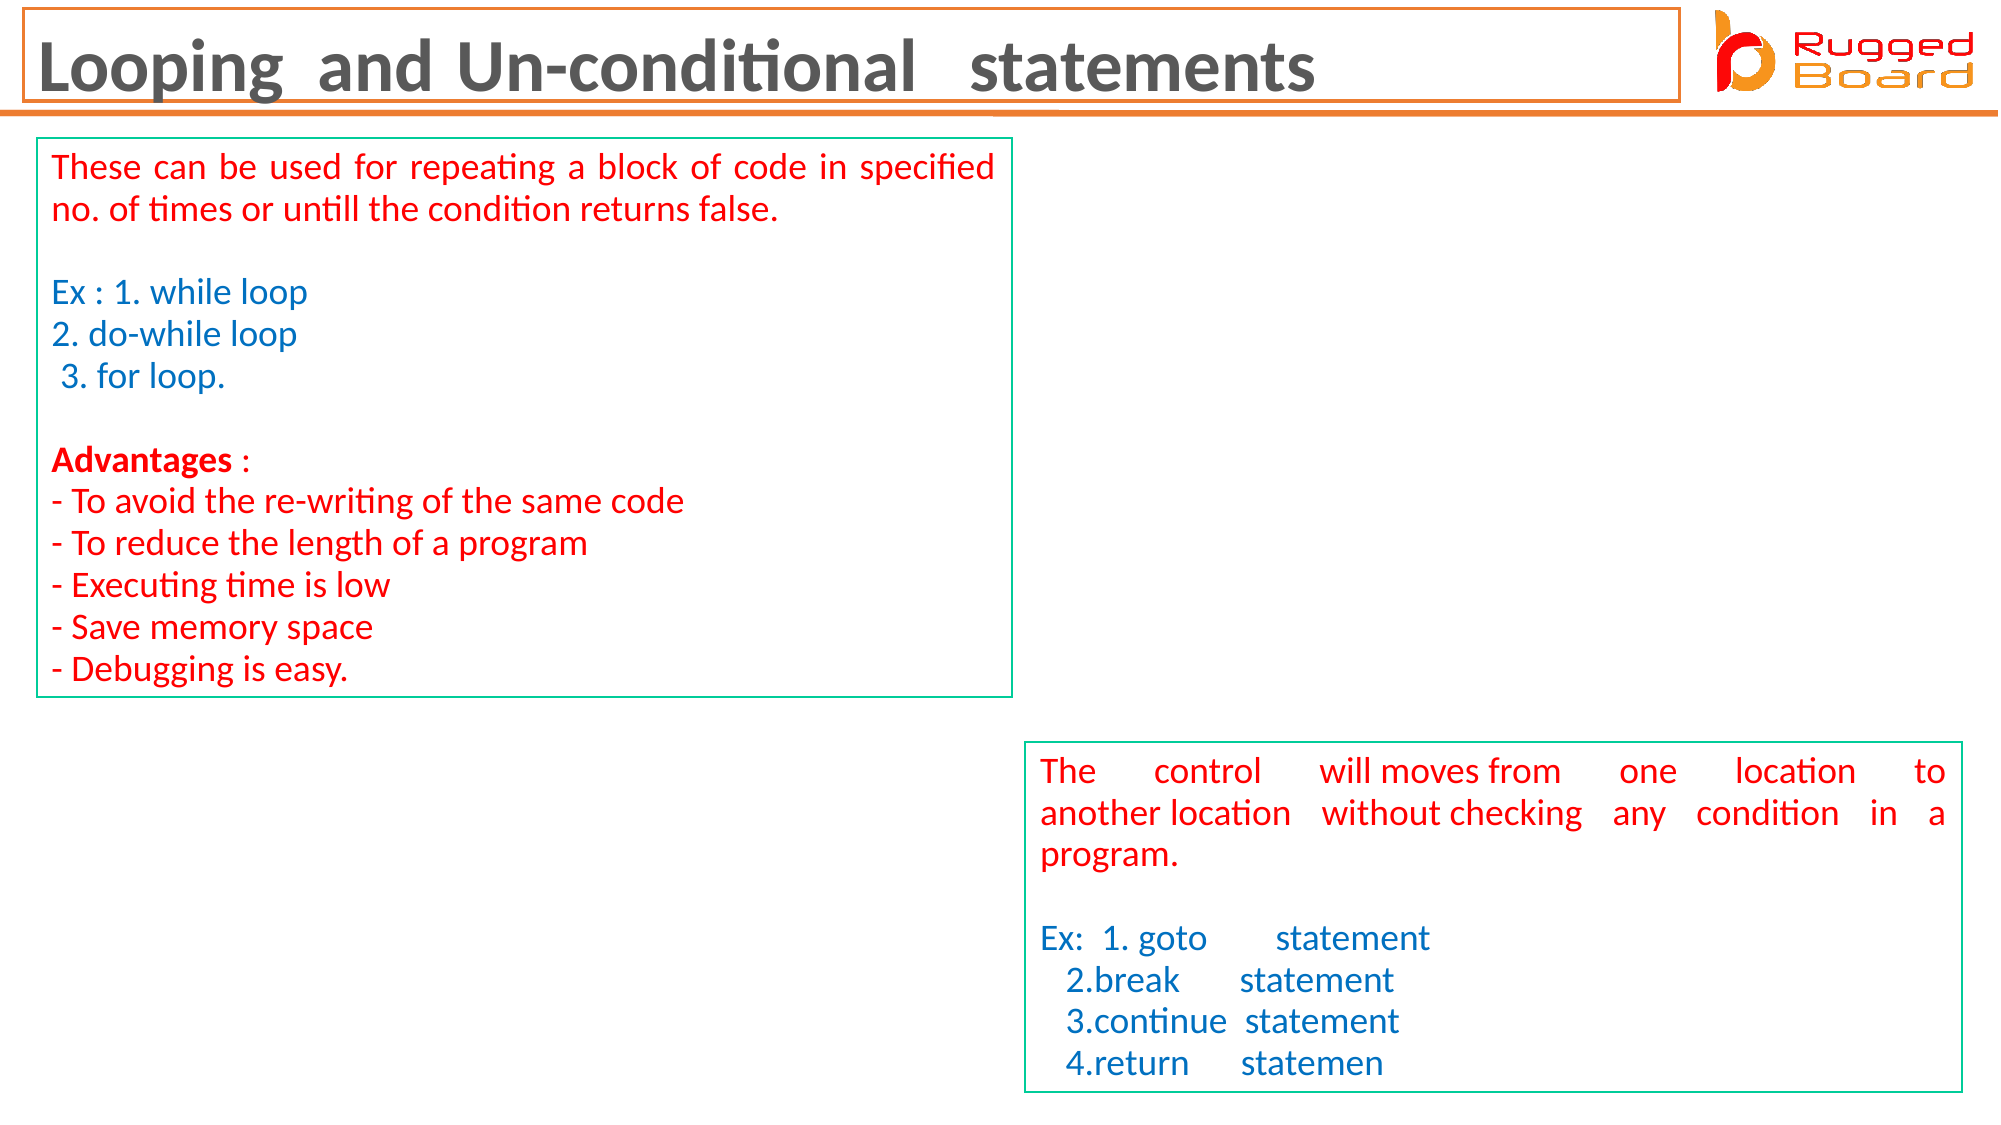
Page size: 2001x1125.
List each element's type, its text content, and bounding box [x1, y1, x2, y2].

picture [1709, 8, 1981, 106]
text_box The control will moves from one location to another location without checking any condition in a program.​ ​ Ex: 1. goto statement​ 2.break statement​ 3.continue statement​ 4.return statemen [1024, 741, 1963, 1093]
text_box Looping and Un-conditional statements [23, 8, 1680, 101]
text_box These can be used for repeating a block of code in specified no. of times or untill the condition returns false.​ ​ Ex : 1. while loop ​ 2. do-while loop ​ 3. for loop.​ ​ Advantages :​ - To avoid the re-writing of the same code​ - To reduce the length of a program​ - Executing time is low​ - Save memory space​ - Debugging is easy. [36, 137, 1013, 698]
